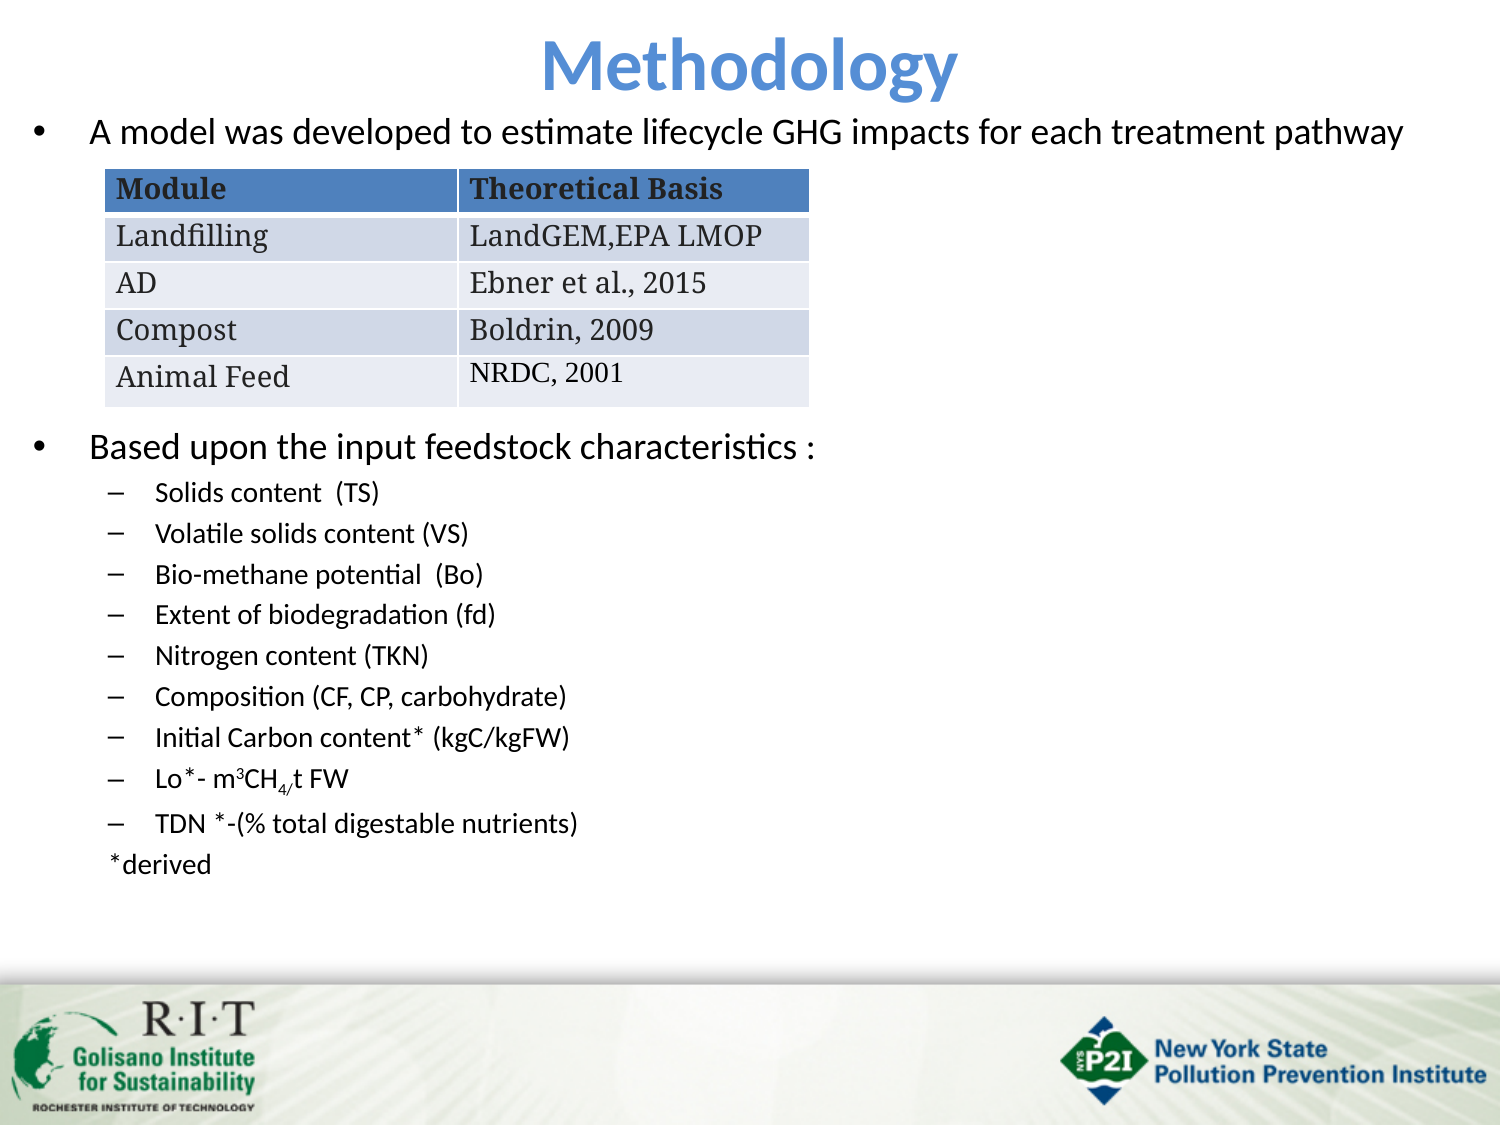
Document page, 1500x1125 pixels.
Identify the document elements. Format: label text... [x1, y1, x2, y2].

title Methodology [75, 7, 1425, 100]
table_cell AD [105, 263, 457, 308]
table_header Theoretical Basis [459, 169, 809, 212]
table_cell Boldrin, 2009 [459, 310, 809, 355]
table_cell Landfilling [105, 218, 457, 261]
list A model was developed to estimate lifecycle GHG impacts for each treatment pathway Based upon the input feedstock characteristics : Solids content (TS) Volatile solids content (VS) Bio-methane potential (Bo) Extent of biodegradation (fd) Nitrogen content (TKN) Composition (CF, CP, carbohydrate) Initial Carbon content* (kgC/kgFW) Lo*- m3CH4/t FW TDN *-(% total digestable nutrients) *derived * derived [18, 100, 1500, 1039]
table_cell Ebner et al., 2015 [459, 263, 809, 308]
table_cell Compost [105, 310, 457, 355]
table_cell Animal Feed [105, 357, 457, 407]
table_cell LandGEM,EPA LMOP [459, 218, 809, 261]
table_header Module [105, 169, 457, 212]
table_cell NRDC, 2001 [459, 357, 809, 407]
picture [0, 899, 1500, 1125]
